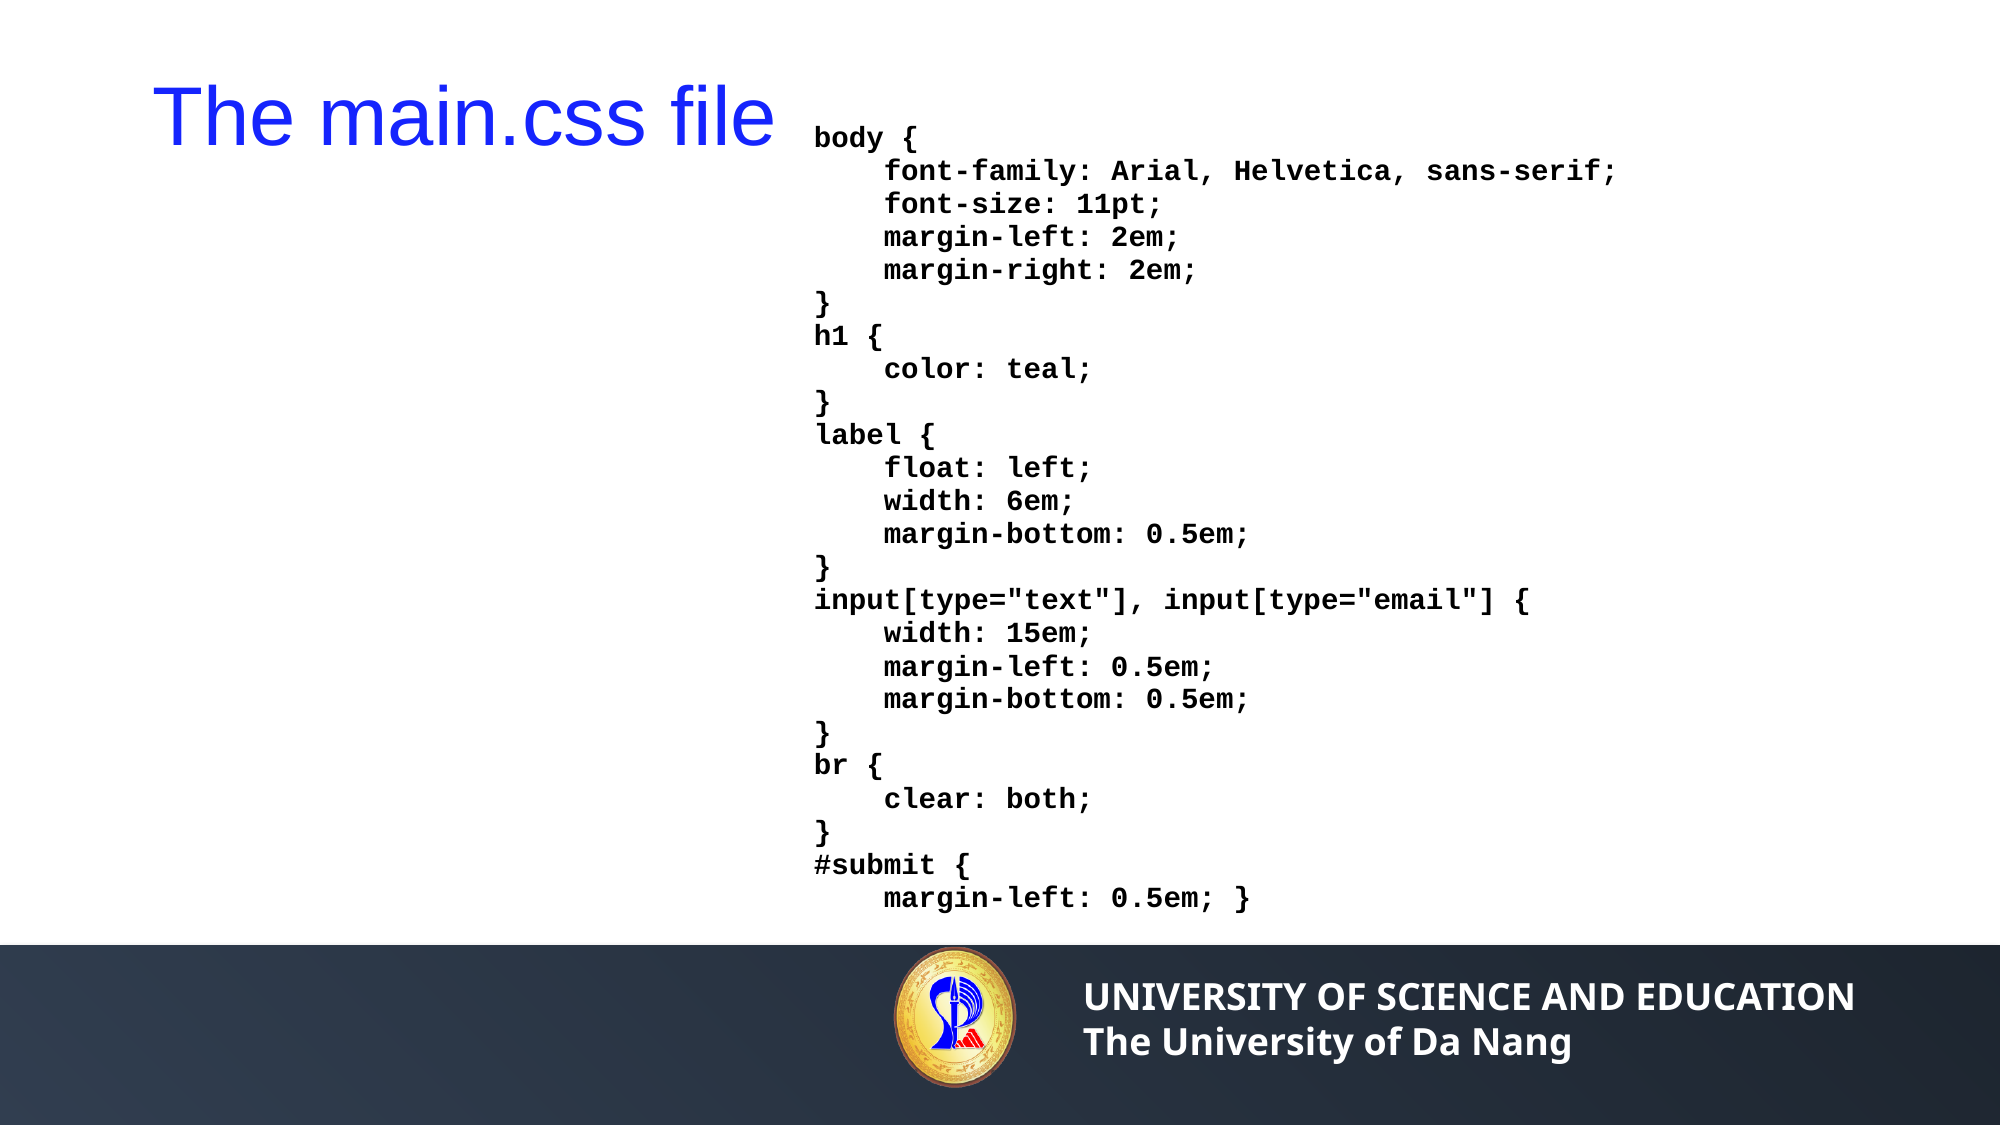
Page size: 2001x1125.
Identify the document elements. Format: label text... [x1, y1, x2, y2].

title The main.css file [137, 59, 1863, 177]
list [813, 122, 2000, 927]
text_box [0, 944, 2000, 1125]
text_box UNIVERSITY OF SCIENCE AND EDUCATION The University of Da Nang [1068, 965, 1963, 1070]
picture [890, 945, 1017, 1091]
